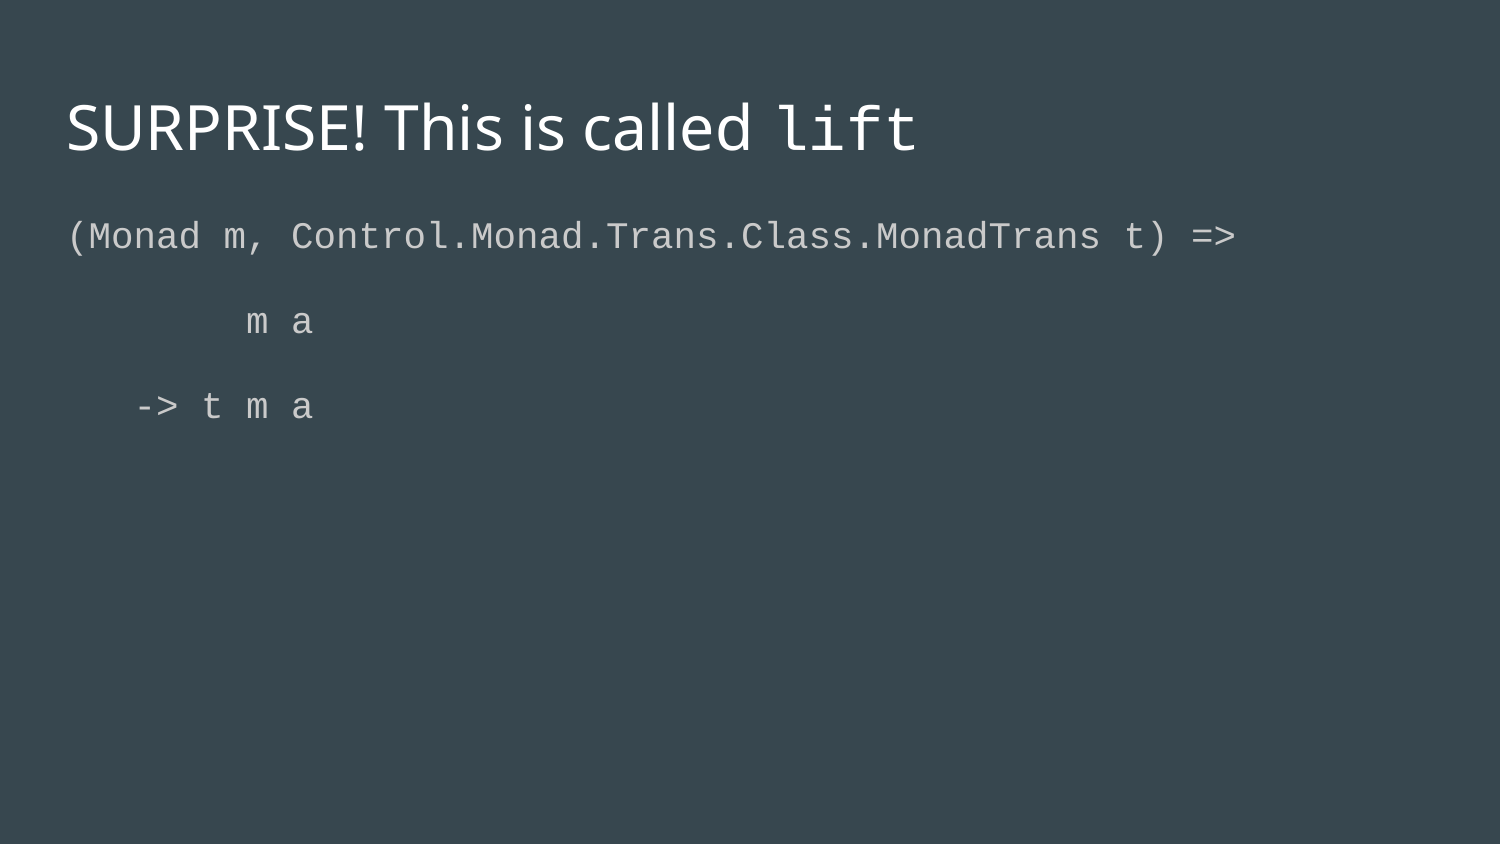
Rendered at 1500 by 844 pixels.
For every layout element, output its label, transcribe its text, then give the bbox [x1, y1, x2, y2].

list (Monad m, Control.Monad.Trans.Class.MonadTrans t) => m a -> t m a [51, 189, 1449, 750]
title SURPRISE! This is called lift [51, 72, 1449, 167]
